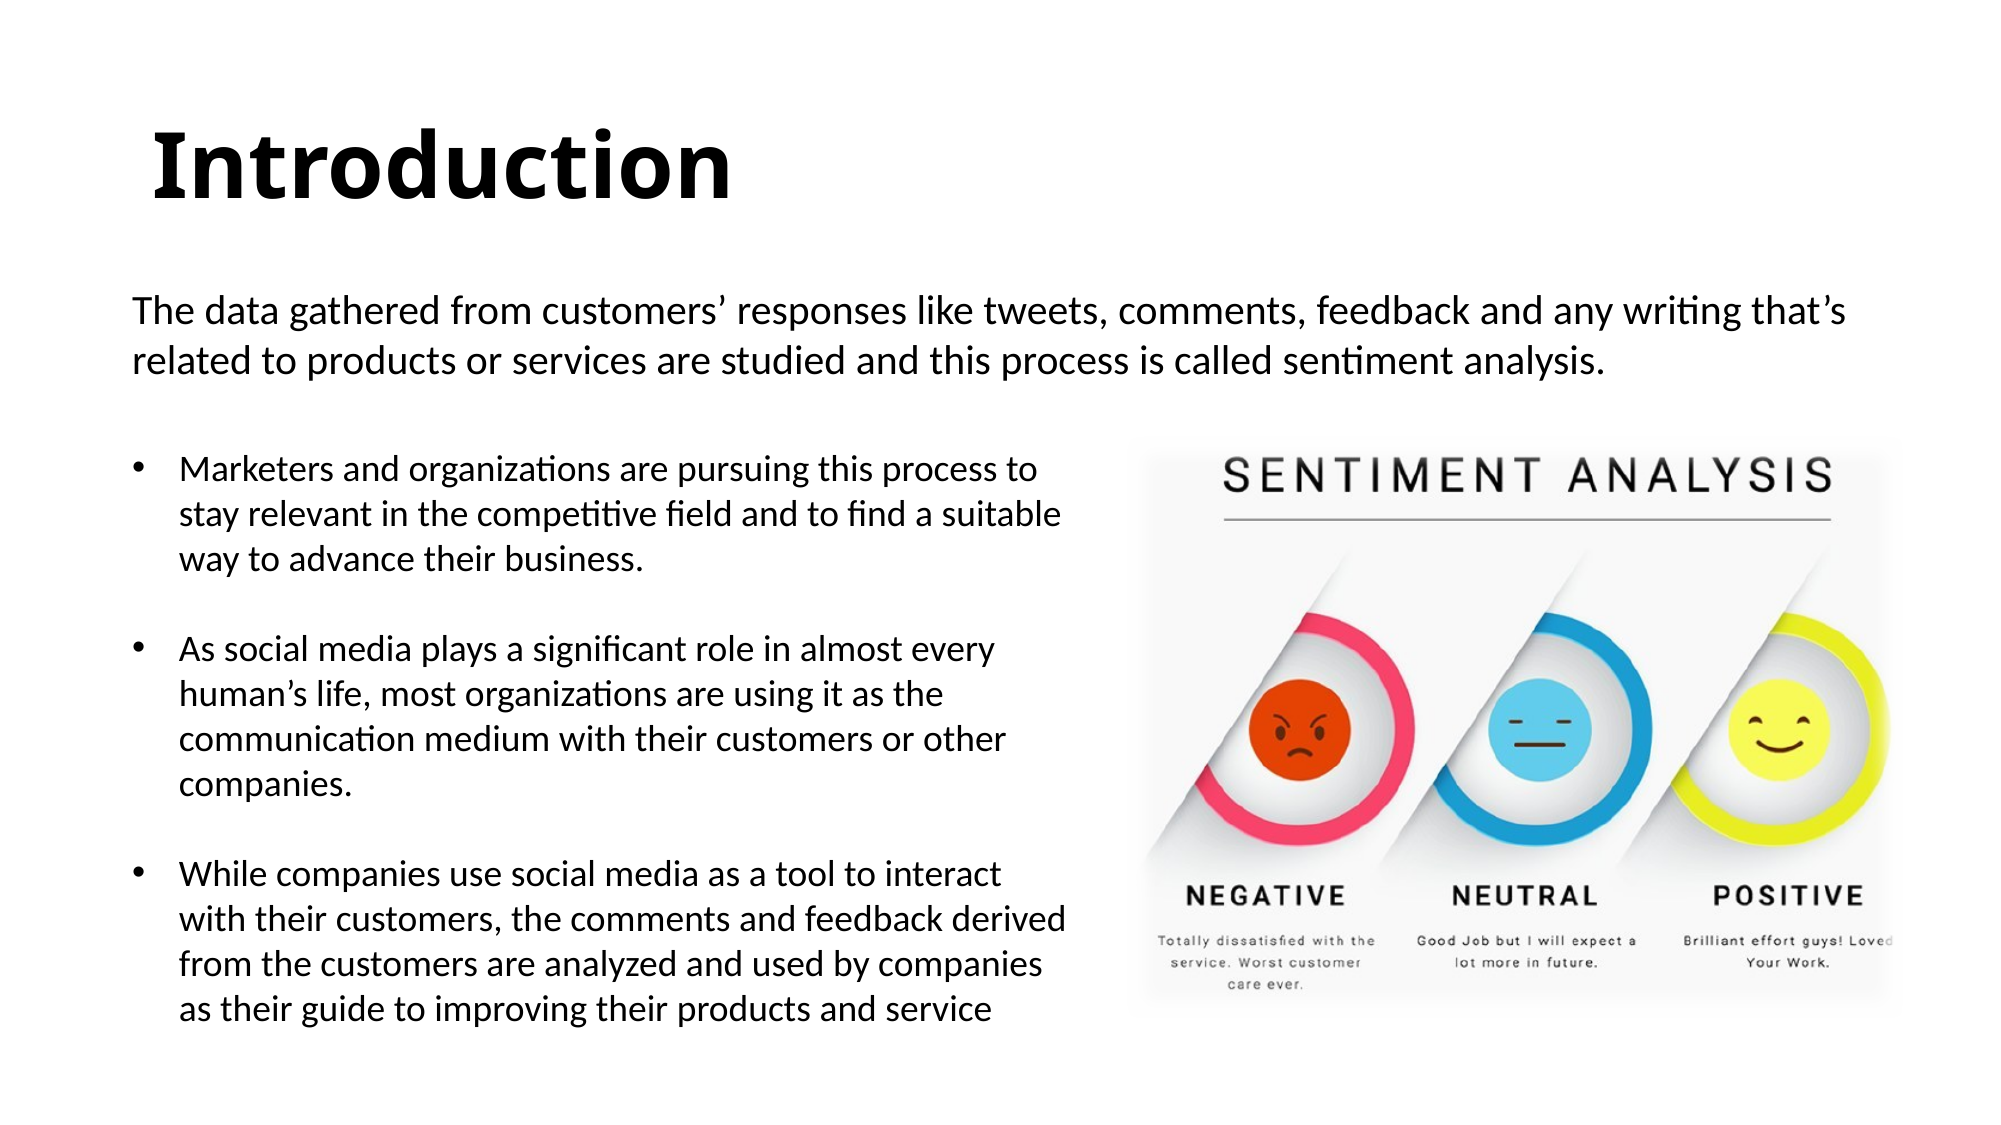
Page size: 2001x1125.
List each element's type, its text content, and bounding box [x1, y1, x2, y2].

text_box The data gathered from customers’ responses like tweets, comments, feedback and any writing that’s related to products or services are studied and this process is called sentiment analysis. [117, 275, 1938, 436]
title Introduction [137, 59, 1863, 275]
text_box Marketers and organizations are pursuing this process to stay relevant in the competitive field and to find a suitable way to advance their business. As social media plays a significant role in almost every human’s life, most organizations are using it as the communication medium with their customers or other companies. While companies use social media as a tool to interact with their customers, the comments and feedback derived from the customers are analyzed and used by companies as their guide to improving their products and service [117, 436, 1094, 1082]
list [1127, 436, 1903, 1019]
